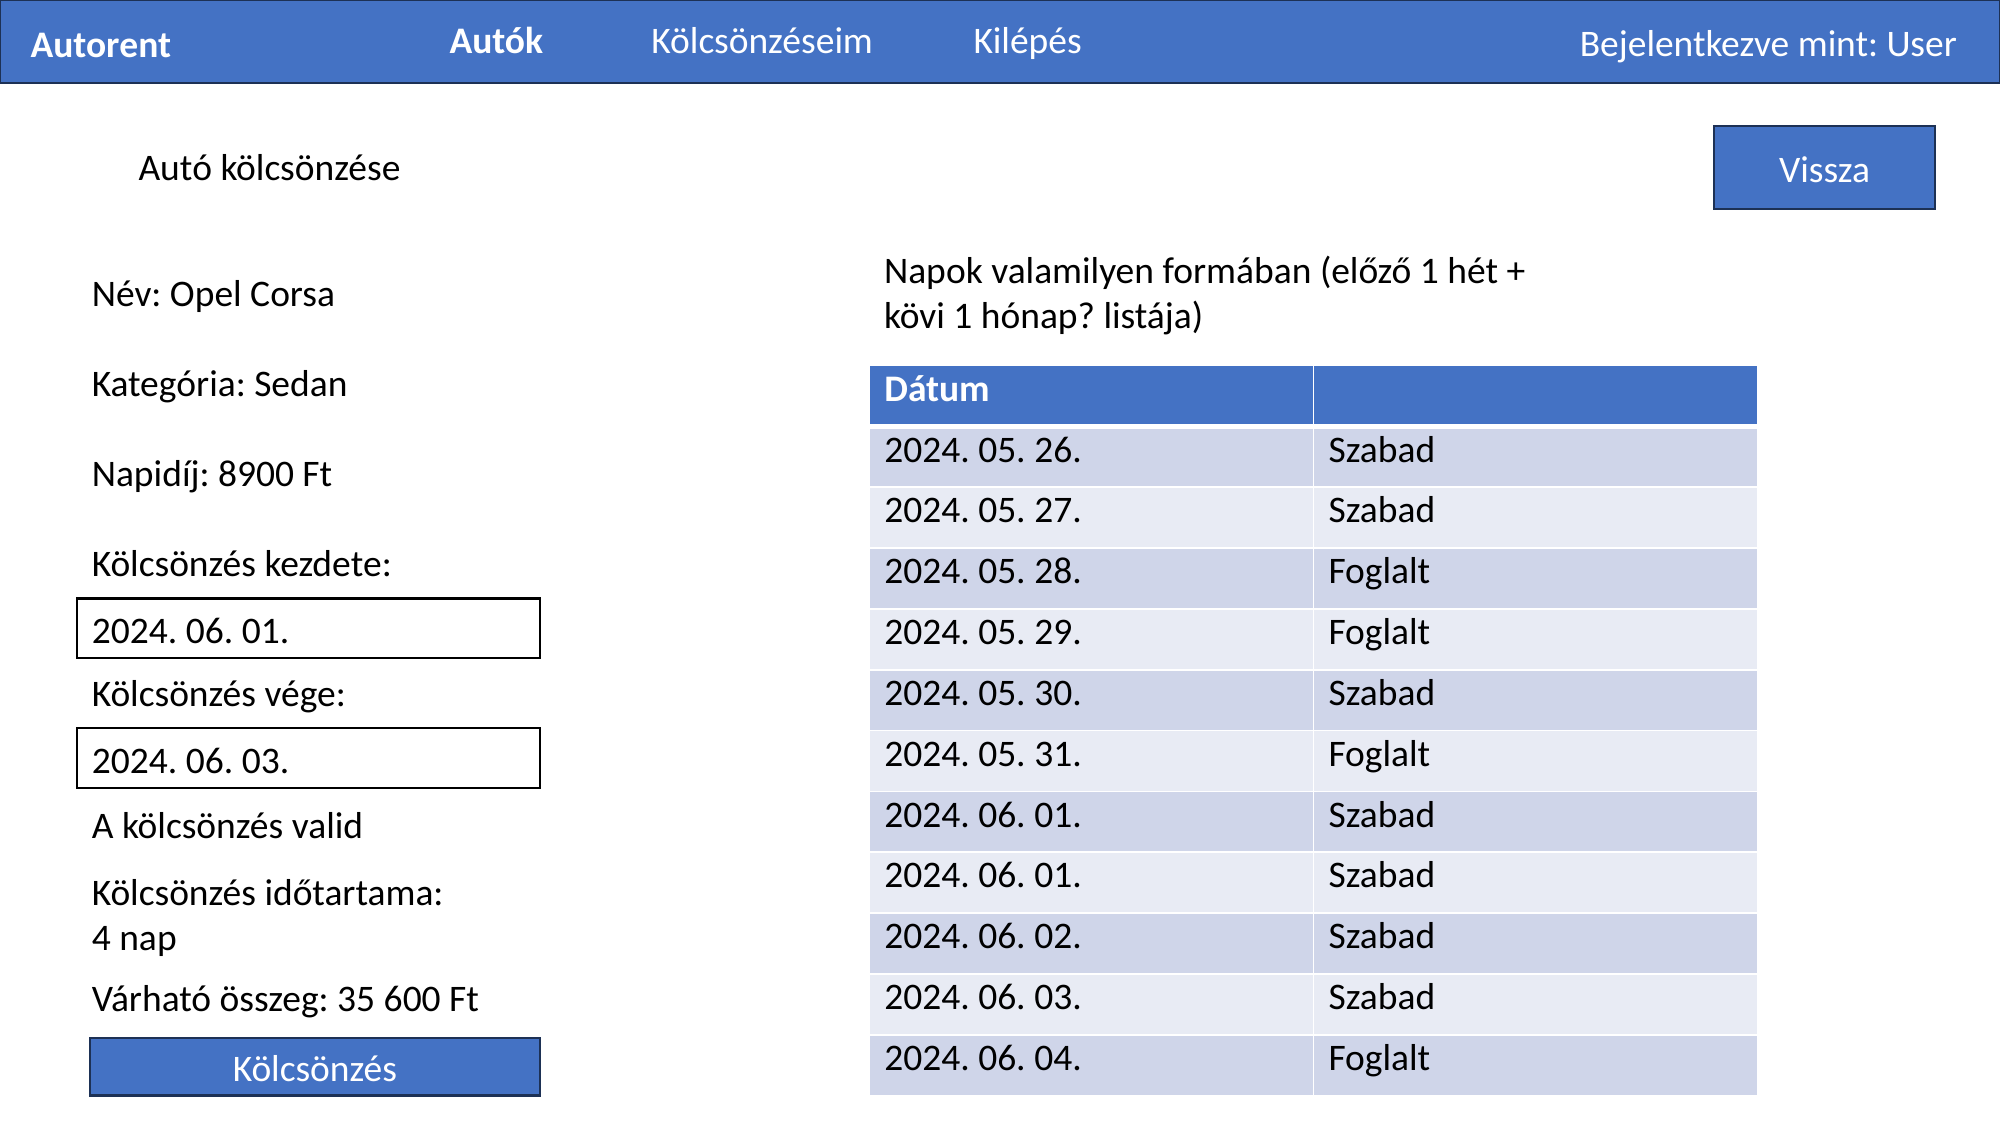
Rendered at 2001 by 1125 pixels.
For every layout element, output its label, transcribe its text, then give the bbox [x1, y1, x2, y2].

text_box Kölcsönzés [89, 1037, 541, 1097]
text_box Kölcsönzés vége: [77, 661, 517, 721]
text_box Várható összeg: 35 600 Ft [77, 966, 517, 1026]
table_cell Szabad [1314, 671, 1757, 730]
table_cell Foglalt [1314, 731, 1757, 791]
table_header [1314, 366, 1757, 424]
table_cell Szabad [1314, 792, 1757, 851]
table_cell Szabad [1314, 429, 1757, 486]
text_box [0, 0, 2000, 83]
table_cell 2024. 05. 31. [870, 731, 1313, 791]
table_cell 2024. 06. 04. [870, 1036, 1313, 1095]
text_box Autó kölcsönzése [123, 135, 1187, 196]
table_cell Foglalt [1314, 610, 1757, 669]
table_header Dátum [870, 366, 1313, 424]
text_box 2024. 06. 01. [76, 597, 541, 659]
table_cell Foglalt [1314, 549, 1757, 608]
table_cell 2024. 06. 03. [870, 975, 1313, 1034]
table_cell 2024. 05. 28. [870, 549, 1313, 608]
text_box Kölcsönzés időtartama: 4 nap [77, 860, 517, 965]
table_cell Szabad [1314, 975, 1757, 1034]
table_cell Foglalt [1314, 1036, 1757, 1095]
text_box 2024. 06. 03. [76, 727, 541, 789]
text_box A kölcsönzés valid [77, 793, 517, 854]
table_cell 2024. 05. 26. [870, 429, 1313, 486]
text_box Vissza [1713, 125, 1936, 210]
table_cell Szabad [1314, 853, 1757, 912]
table_cell Szabad [1314, 488, 1757, 547]
text_box Név: Opel Corsa Kategória: Sedan Napidíj: 8900 Ft [77, 261, 618, 502]
text_box Napok valamilyen formában (előző 1 hét + kövi 1 hónap? listája) [869, 238, 1591, 344]
table_cell 2024. 05. 30. [870, 671, 1313, 730]
table_cell 2024. 05. 29. [870, 610, 1313, 669]
table_cell 2024. 05. 27. [870, 488, 1313, 547]
table_cell Szabad [1314, 914, 1757, 973]
table_cell 2024. 06. 01. [870, 853, 1313, 912]
text_box Kölcsönzés kezdete: [77, 531, 517, 592]
table_cell 2024. 06. 01. [870, 792, 1313, 851]
table_cell 2024. 06. 02. [870, 914, 1313, 973]
